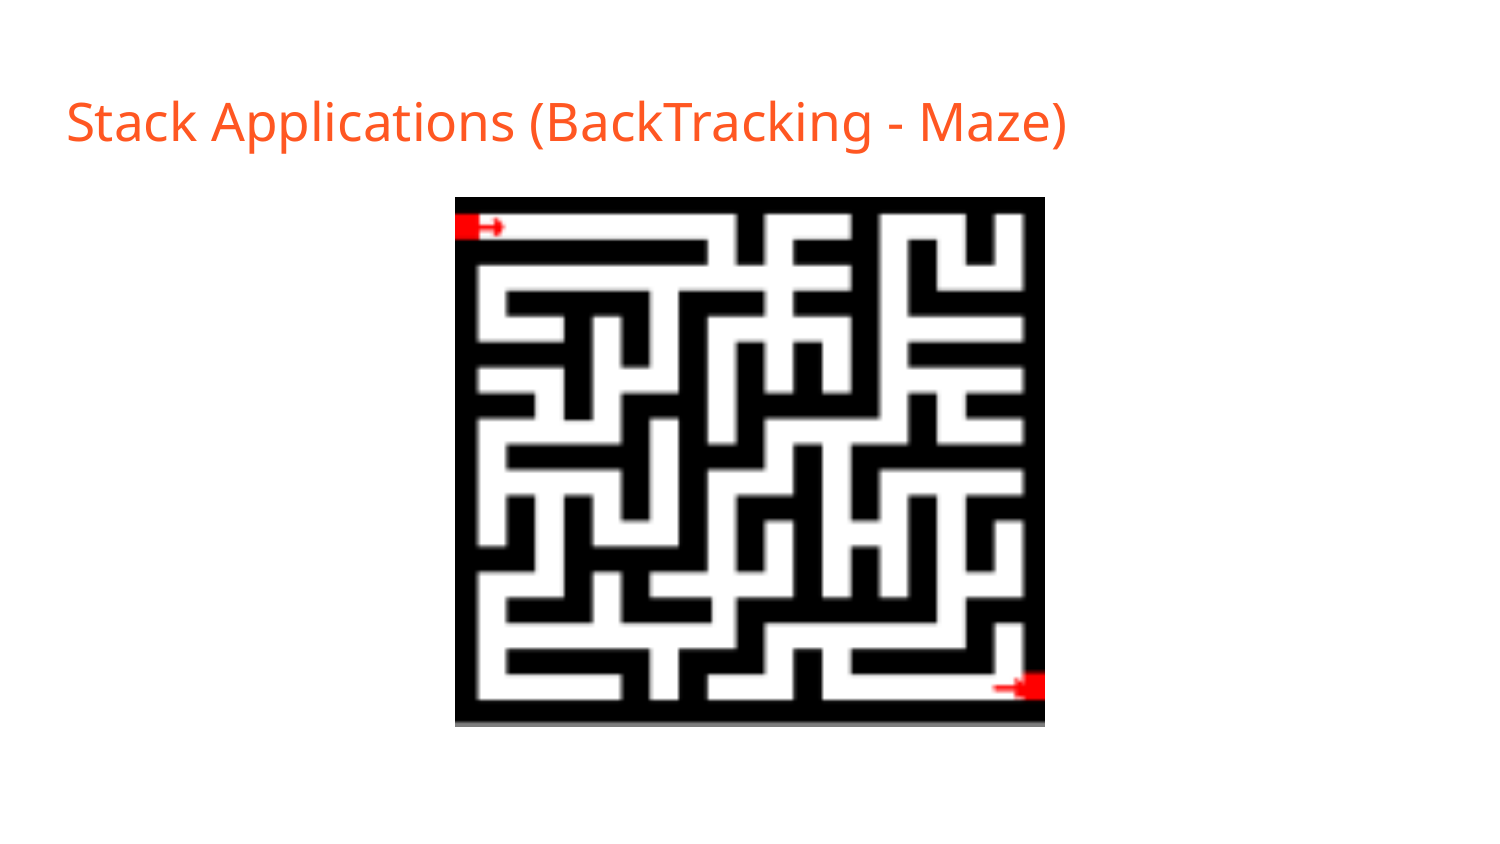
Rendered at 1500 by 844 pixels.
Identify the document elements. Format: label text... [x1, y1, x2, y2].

title Stack Applications (BackTracking - Maze) [51, 72, 1449, 167]
picture [454, 196, 1046, 727]
